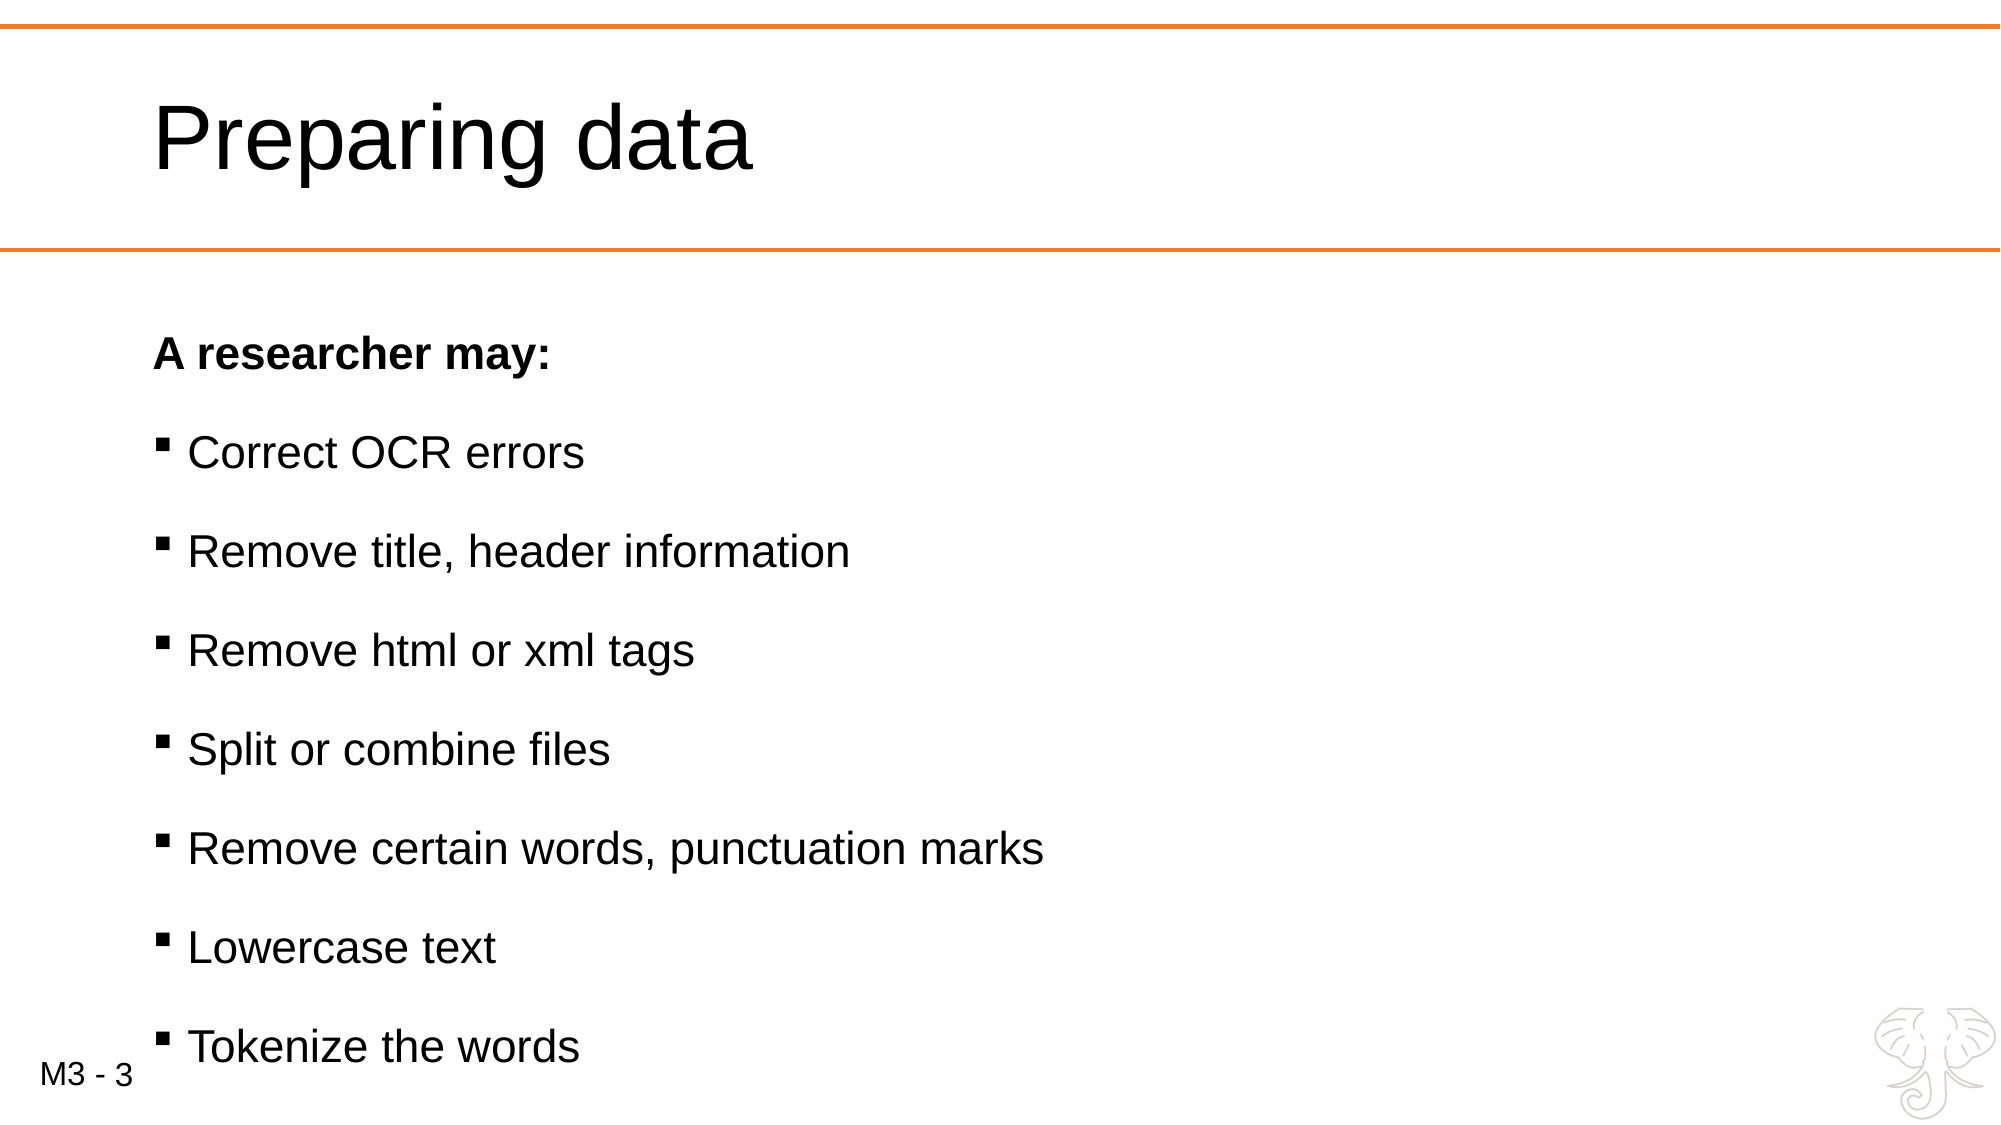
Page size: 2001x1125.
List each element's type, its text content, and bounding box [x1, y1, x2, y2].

slide_number 3 [99, 1043, 550, 1104]
list A researcher may: Correct OCR errors Remove title, header information Remove html or xml tags Split or combine files Remove certain words, punctuation marks Lowercase text Tokenize the words [137, 288, 1863, 1085]
picture [1866, 1002, 1998, 1123]
title Preparing data [137, 30, 1863, 249]
